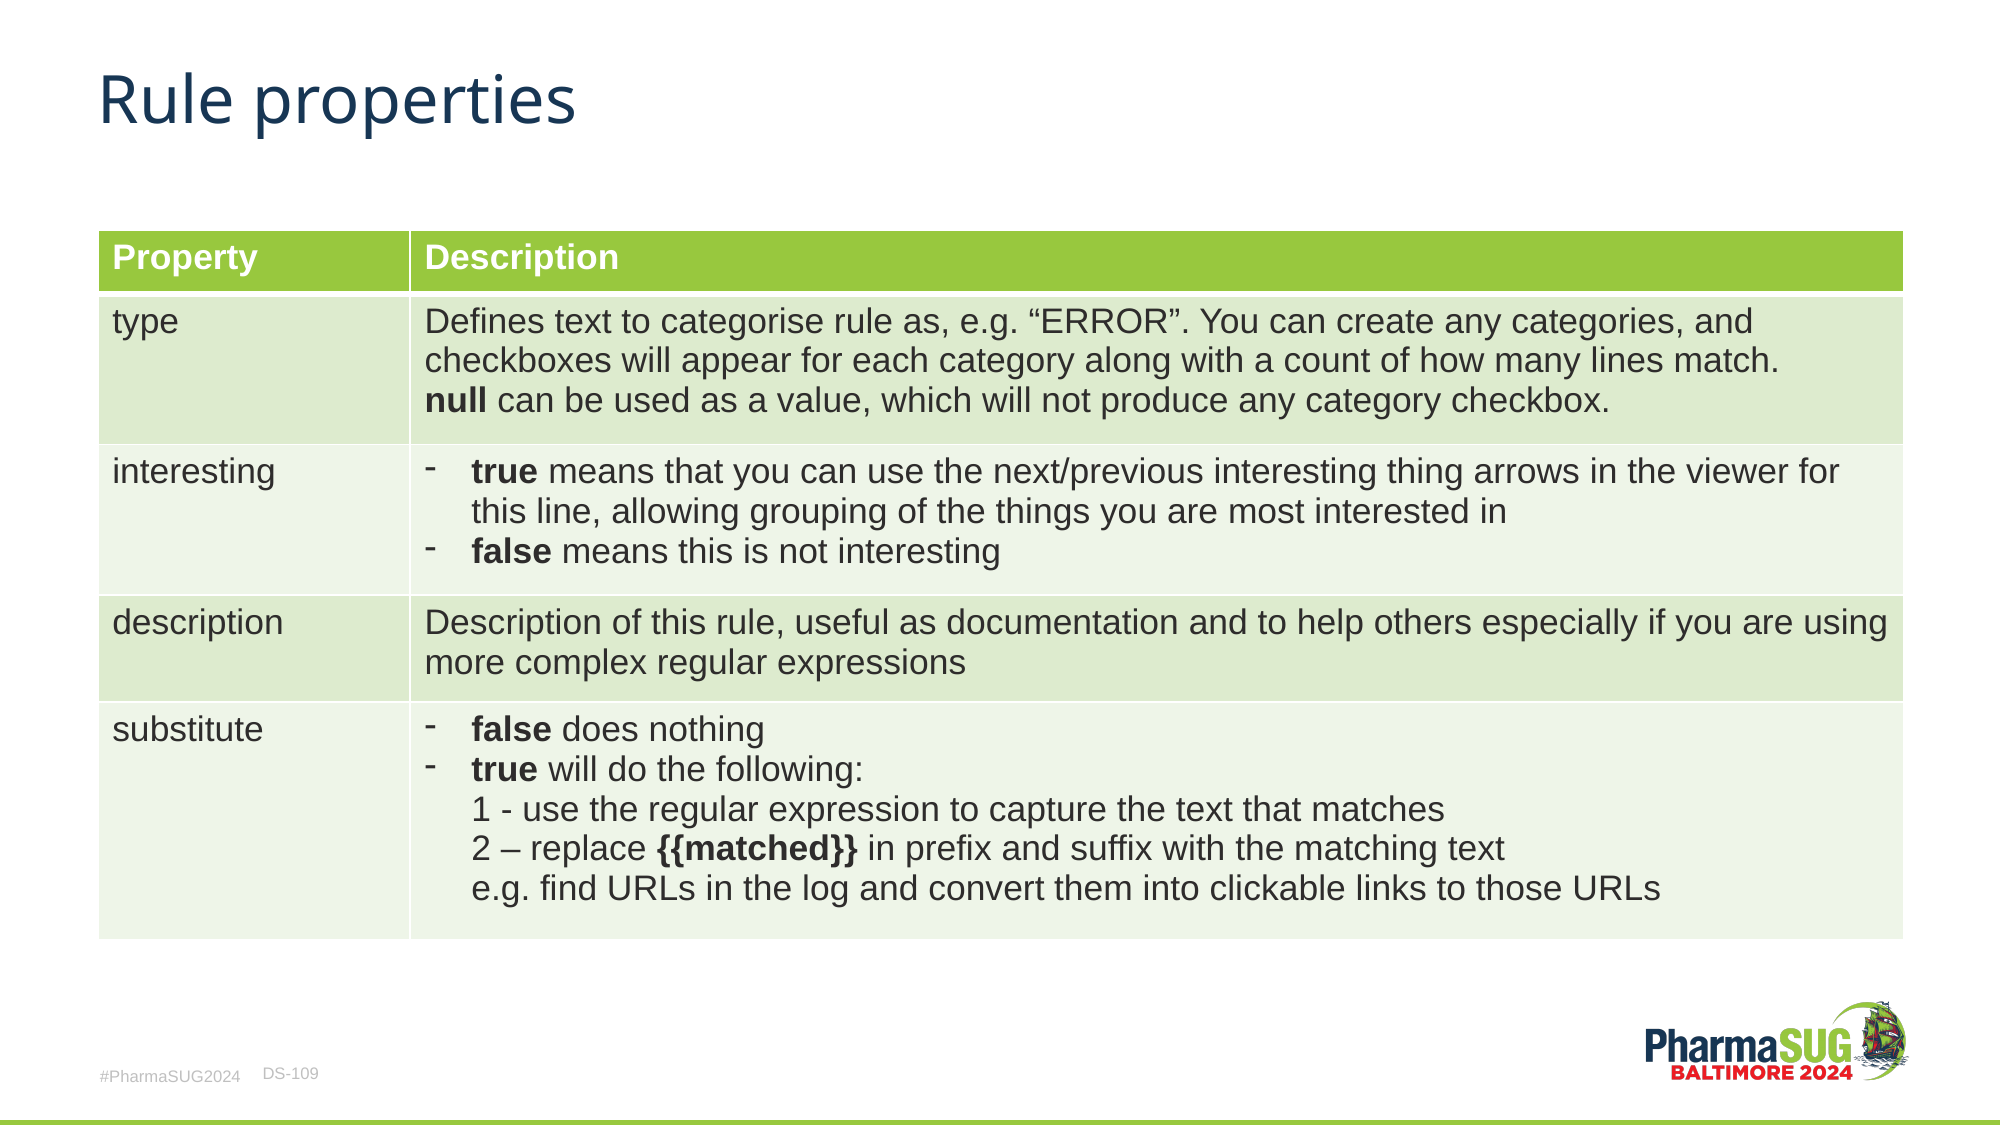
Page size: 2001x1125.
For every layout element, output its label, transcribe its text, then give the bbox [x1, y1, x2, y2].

table_header Description [411, 231, 1903, 291]
table_header Property [99, 231, 409, 291]
table_cell Defines text to categorise rule as, e.g. “ERROR”. You can create any categories, and checkboxes will appear for each category along with a count of how many lines match. null can be used as a value, which will not produce any category checkbox. [411, 297, 1903, 444]
table_cell description [99, 596, 409, 701]
table_cell type [99, 297, 409, 444]
table_cell Description of this rule, useful as documentation and to help others especially if you are using more complex regular expressions [411, 596, 1903, 701]
title Rule properties [97, 51, 1904, 153]
footer DS-109 [247, 1042, 396, 1103]
picture [1620, 990, 1935, 1106]
table_cell false does nothing true will do the following: 1 - use the regular expression to capture the text that matches 2 – replace {{matched}} in prefix and suffix with the matching text e.g. find URLs in the log and convert them into clickable links to those URLs [411, 703, 1903, 939]
table_cell interesting [99, 445, 409, 594]
table_cell true means that you can use the next/previous interesting thing arrows in the viewer for this line, allowing grouping of the things you are most interested in false means this is not interesting [411, 445, 1903, 594]
table_cell substitute [99, 703, 409, 939]
